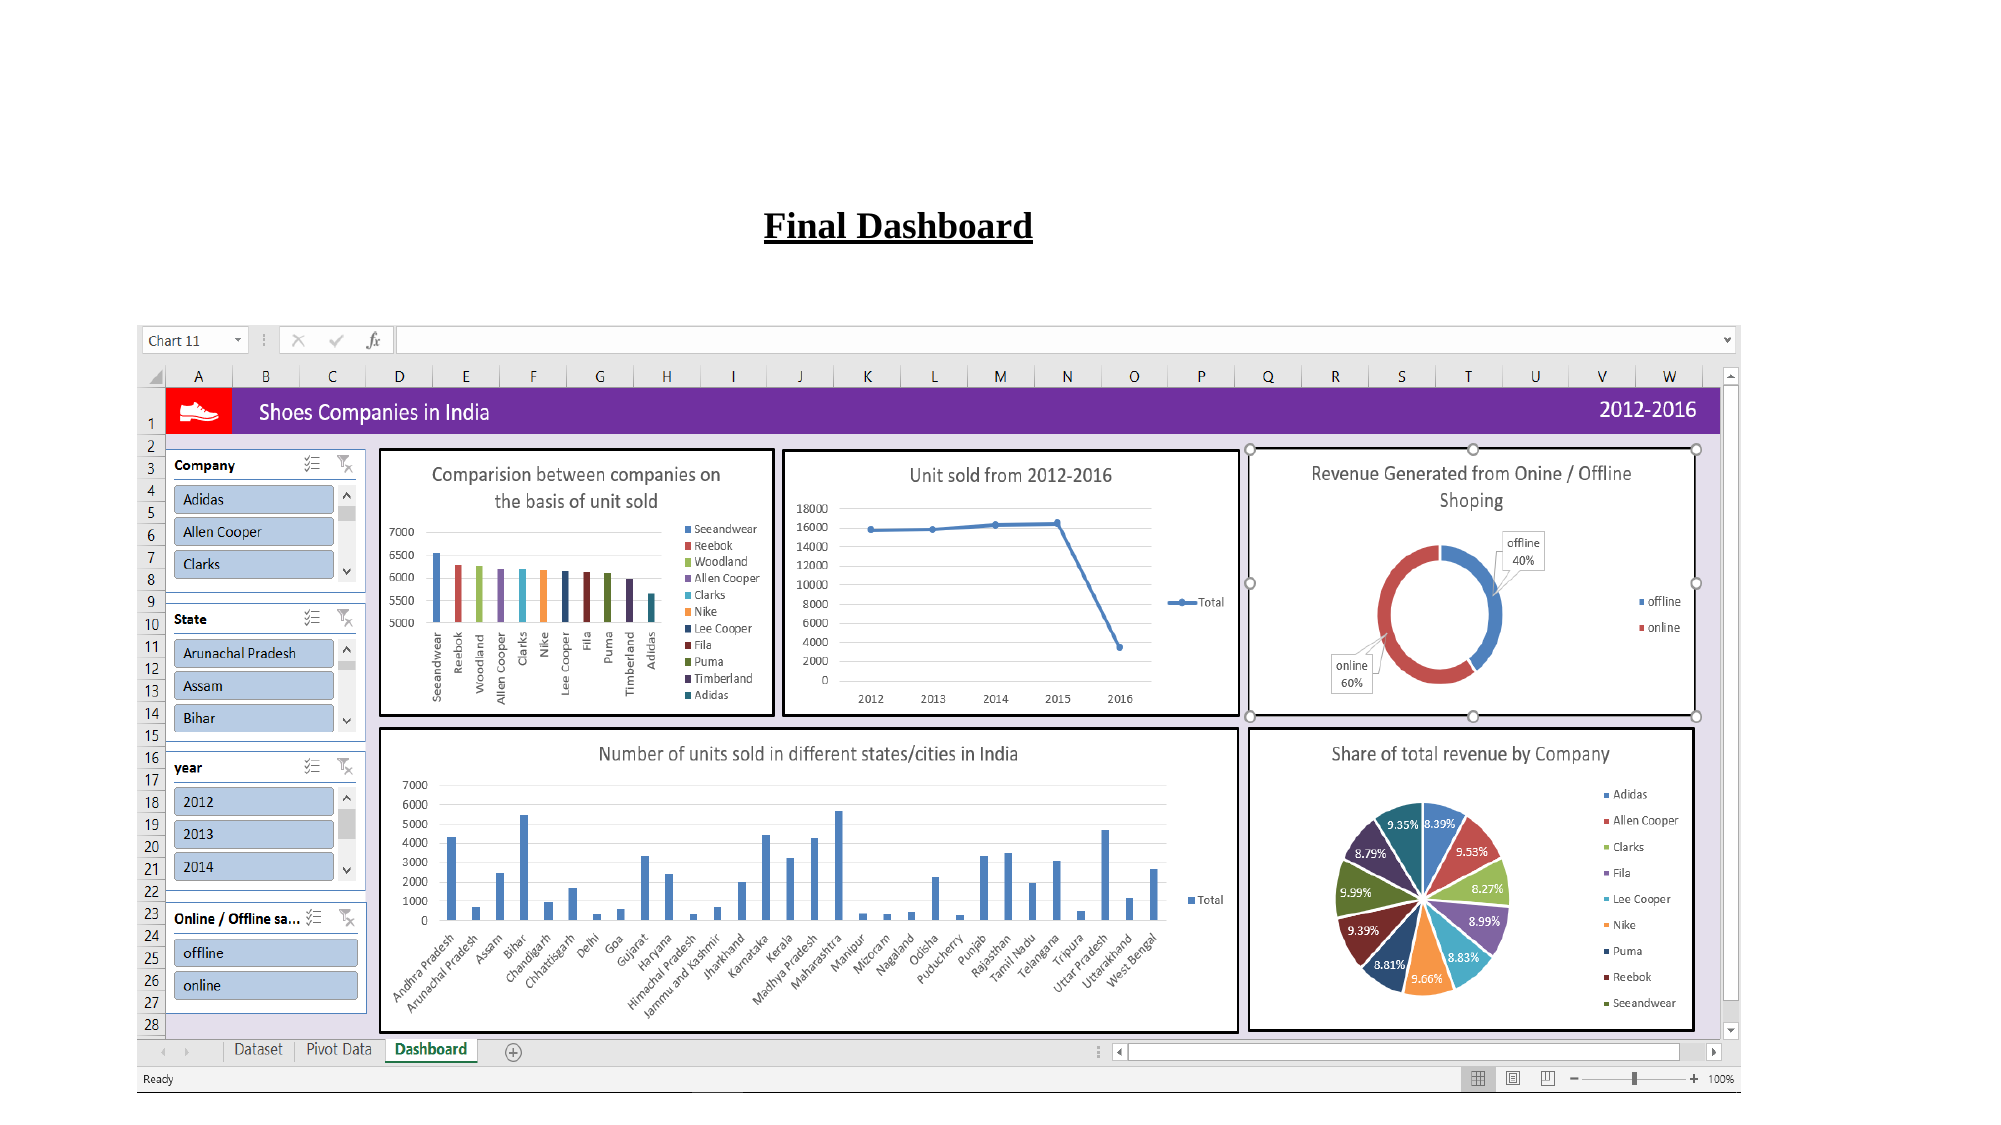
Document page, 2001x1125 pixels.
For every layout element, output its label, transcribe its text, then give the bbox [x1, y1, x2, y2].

text_box Final Dashboard [439, 170, 1440, 253]
picture [137, 325, 1741, 1093]
